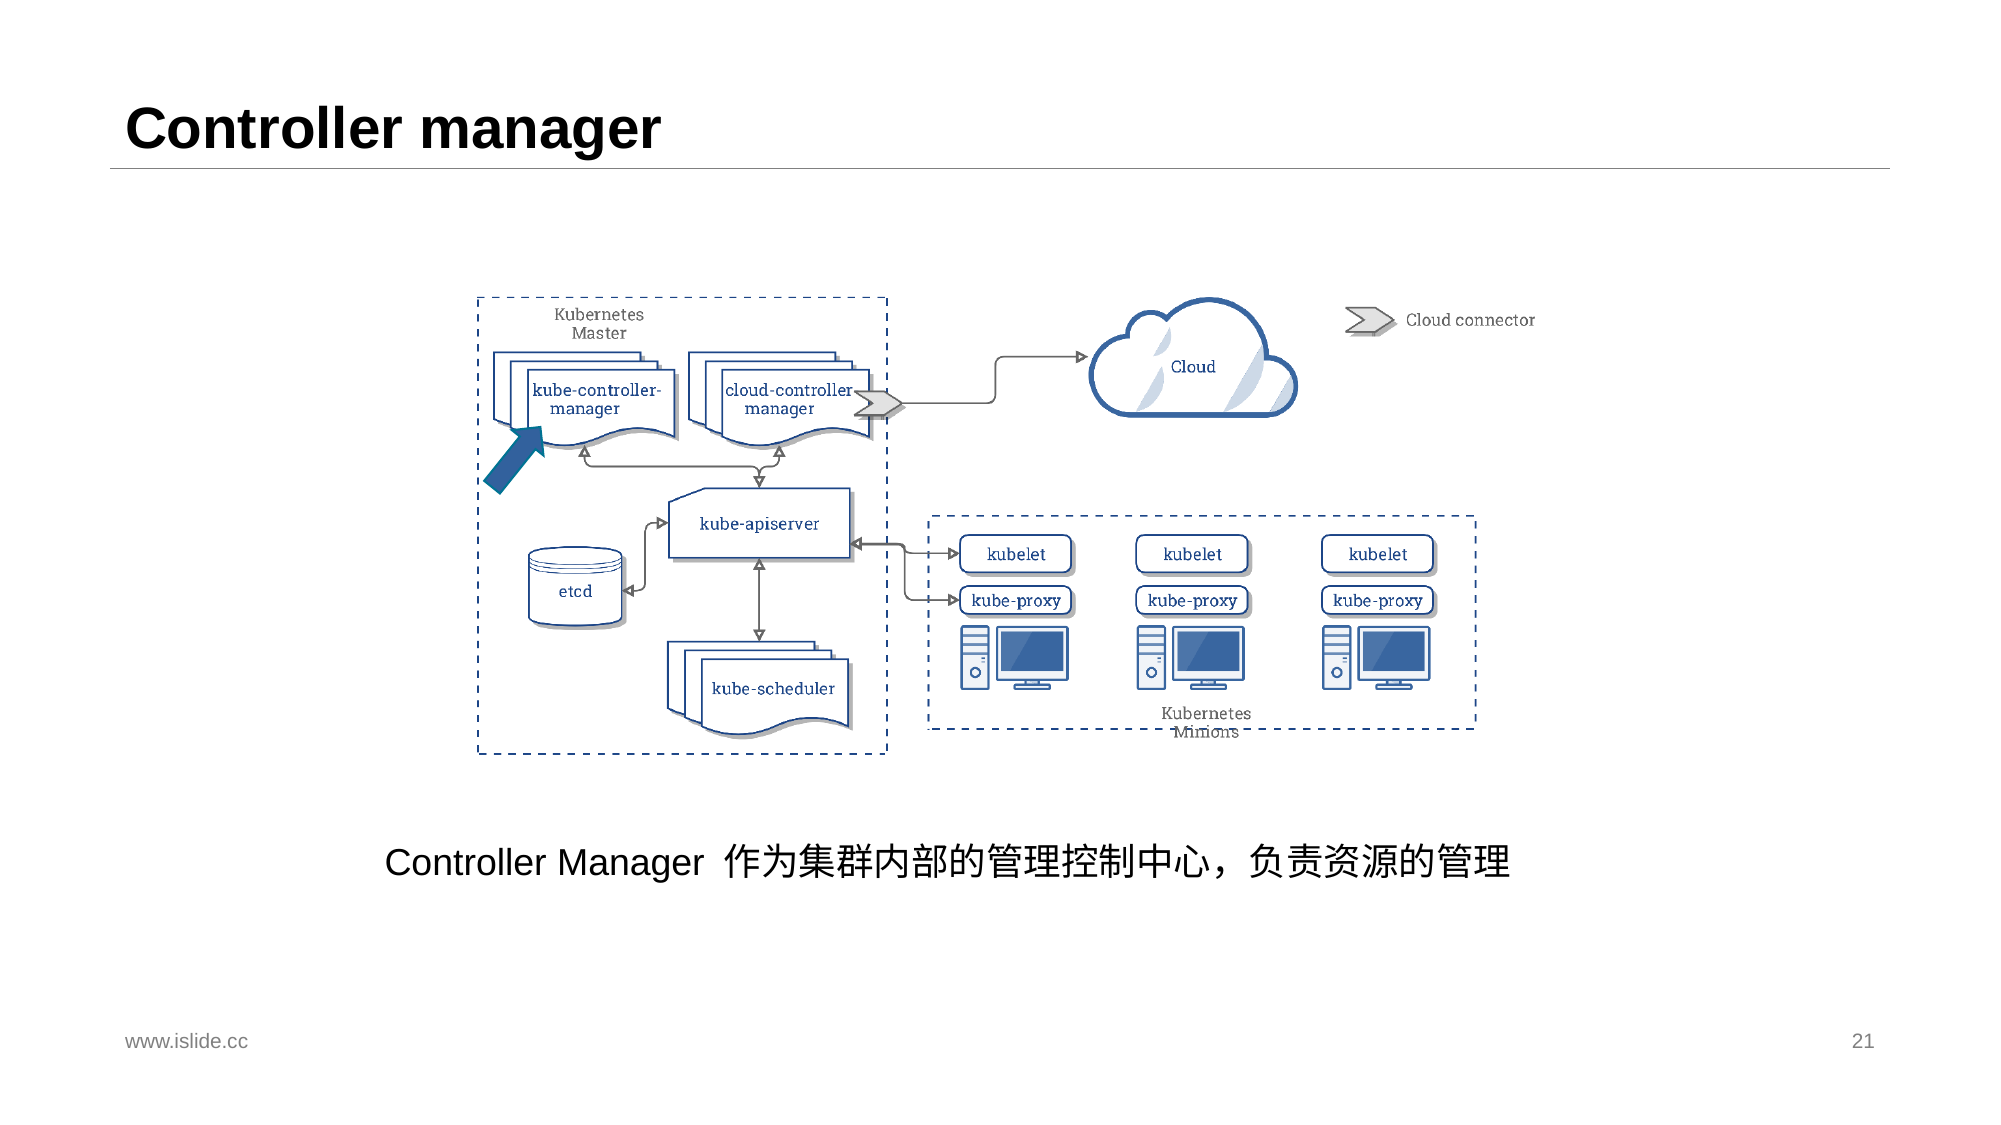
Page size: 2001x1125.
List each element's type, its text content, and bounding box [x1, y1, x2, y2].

slide_number 21 [1412, 1023, 1890, 1058]
footer www.islide.cc [109, 1023, 790, 1058]
picture [357, 261, 1556, 780]
title Controller manager [109, 0, 1890, 169]
text_box Controller Manager 作为集群内部的管理控制中心，负责资源的管理 [369, 830, 1630, 891]
